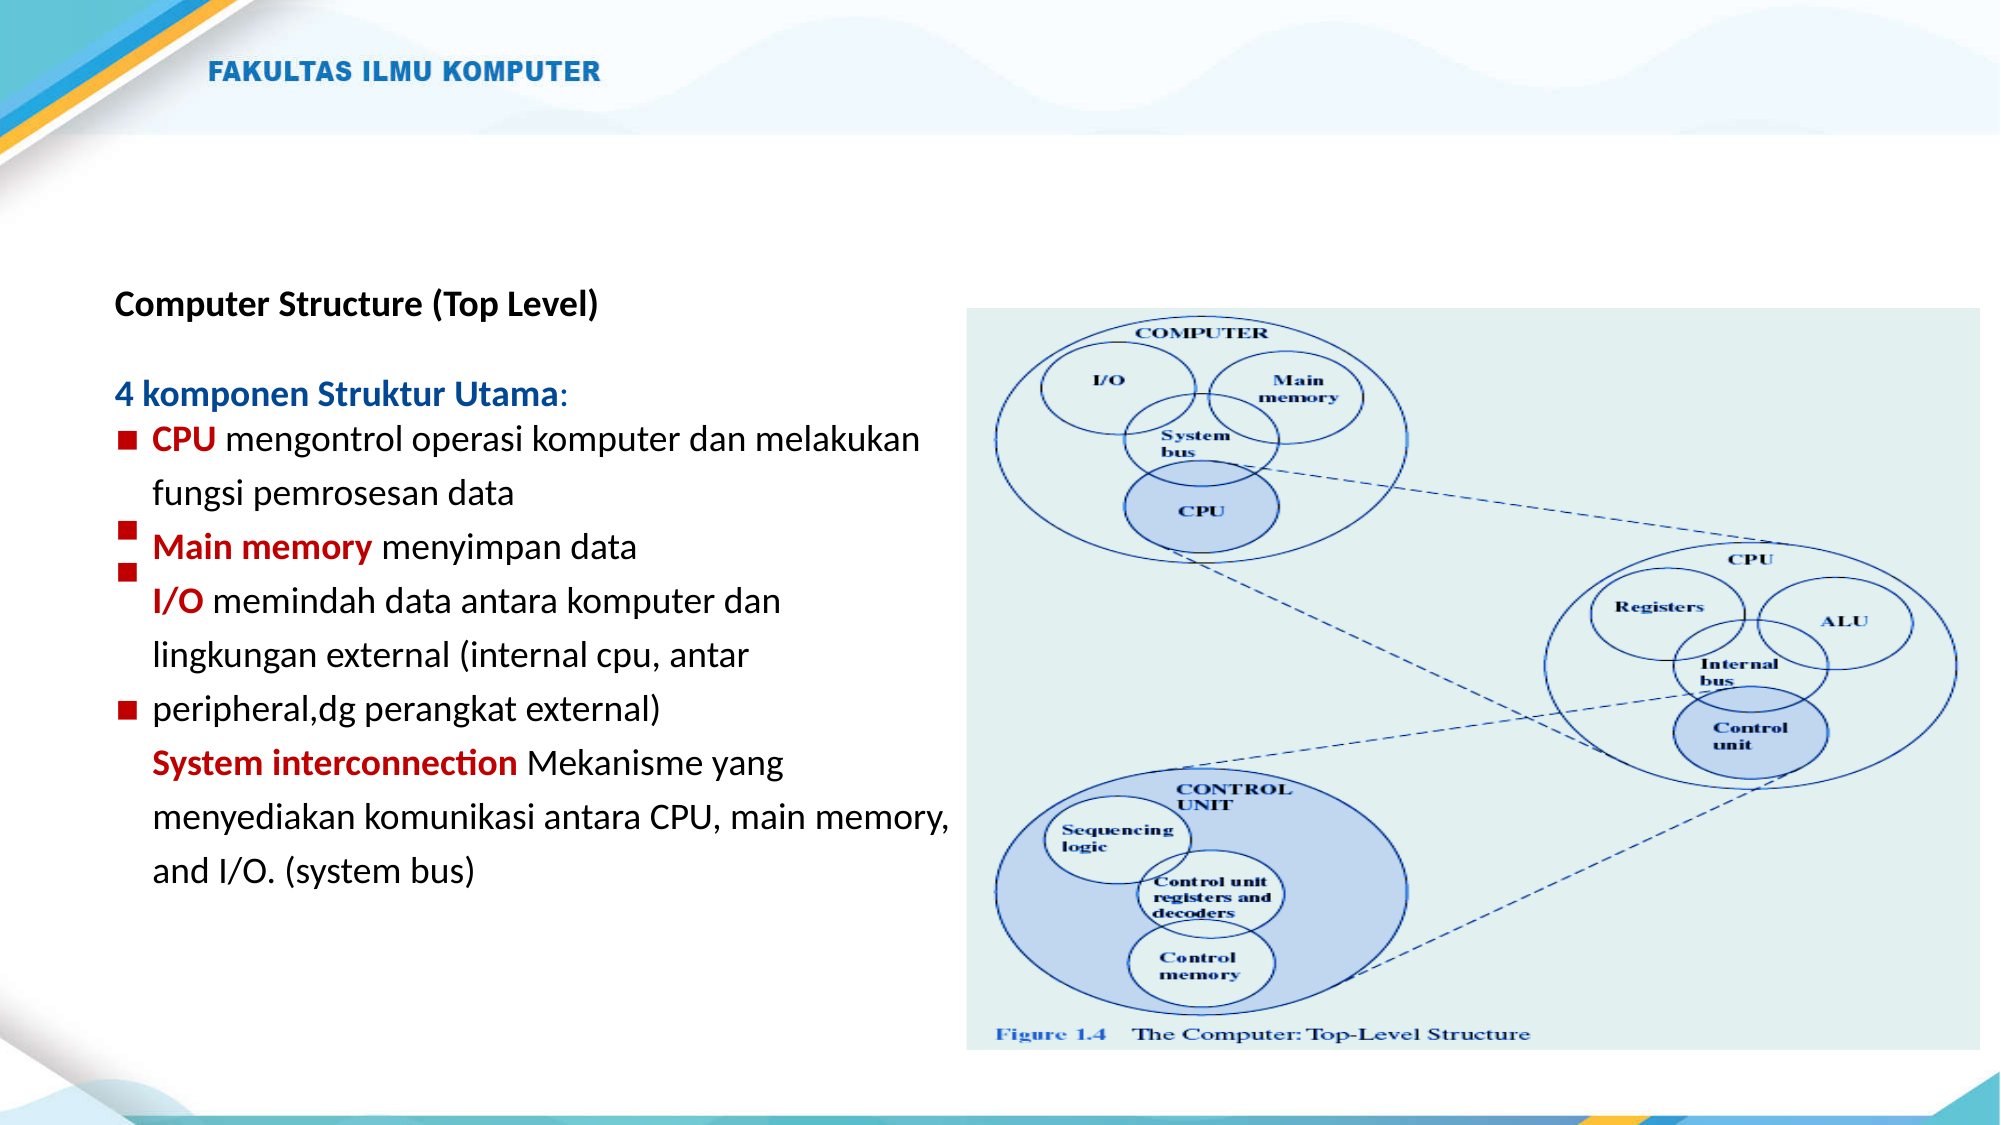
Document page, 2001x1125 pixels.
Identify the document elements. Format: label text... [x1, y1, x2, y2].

text_box [966, 308, 1980, 1050]
text_box ▪ [112, 407, 140, 450]
text_box ▪ ▪ [112, 497, 140, 585]
text_box CPU mengontrol operasi komputer dan melakukan fungsi pemrosesan data Main memory menyimpan data I/O memindah data antara komputer dan lingkungan external (internal cpu, antar peripheral,dg perangkat external) System interconnection Mekanisme yang menyediakan komunikasi antara CPU, main memory, and I/O. (system bus) [150, 409, 959, 812]
text_box ▪ [112, 677, 140, 720]
text_box 4 komponen Struktur Utama: [112, 364, 577, 407]
text_box Computer Structure (Top Level) [112, 274, 607, 317]
text_box [0, 0, 2000, 1125]
